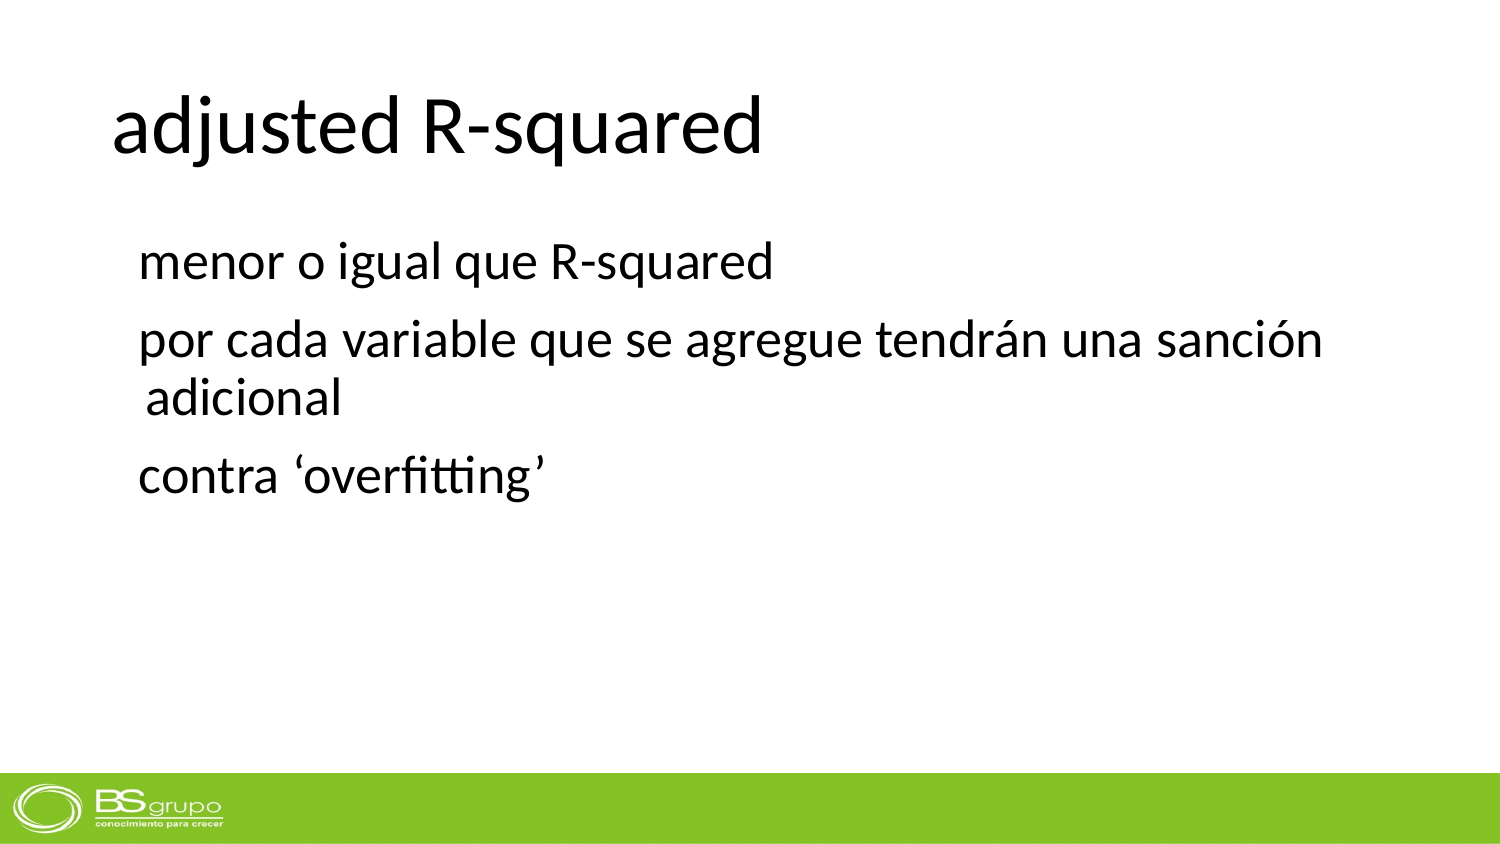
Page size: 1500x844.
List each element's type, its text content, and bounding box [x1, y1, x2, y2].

list menor o igual que R-squared por cada variable que se agregue tendrán una sanción adicional contra ‘overfitting’ [103, 224, 1397, 760]
picture [0, 773, 1500, 844]
title adjusted R-squared [103, 44, 1397, 208]
